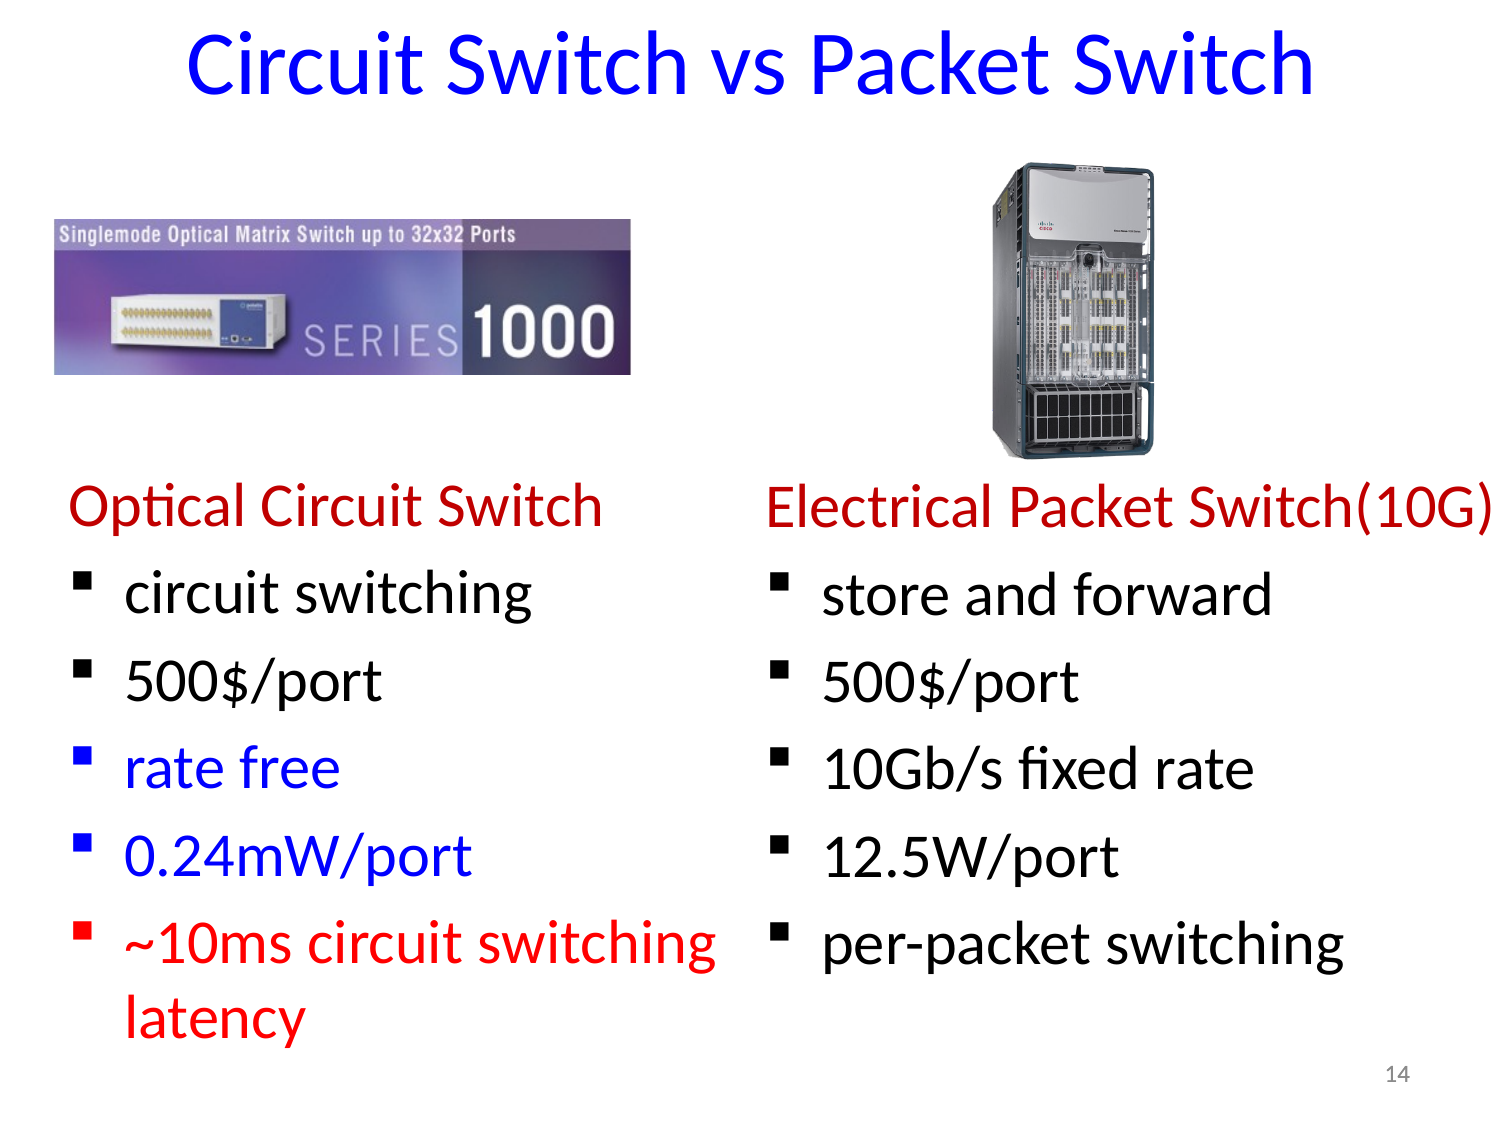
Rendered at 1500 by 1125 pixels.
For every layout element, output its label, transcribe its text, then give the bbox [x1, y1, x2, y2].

text_box Circuit Switch vs Packet Switch [33, 0, 1471, 183]
picture [52, 219, 633, 375]
text_box 14 [1074, 1042, 1425, 1103]
picture [938, 136, 1208, 486]
text_box Electrical Packet Switch(10G) store and forward 500$/port 10Gb/s fixed rate 12.5W/port per-packet switching [749, 457, 1500, 563]
text_box Optical Circuit Switch circuit switching 500$/port rate free 0.24mW/port ~10ms circuit switching latency [53, 456, 833, 562]
